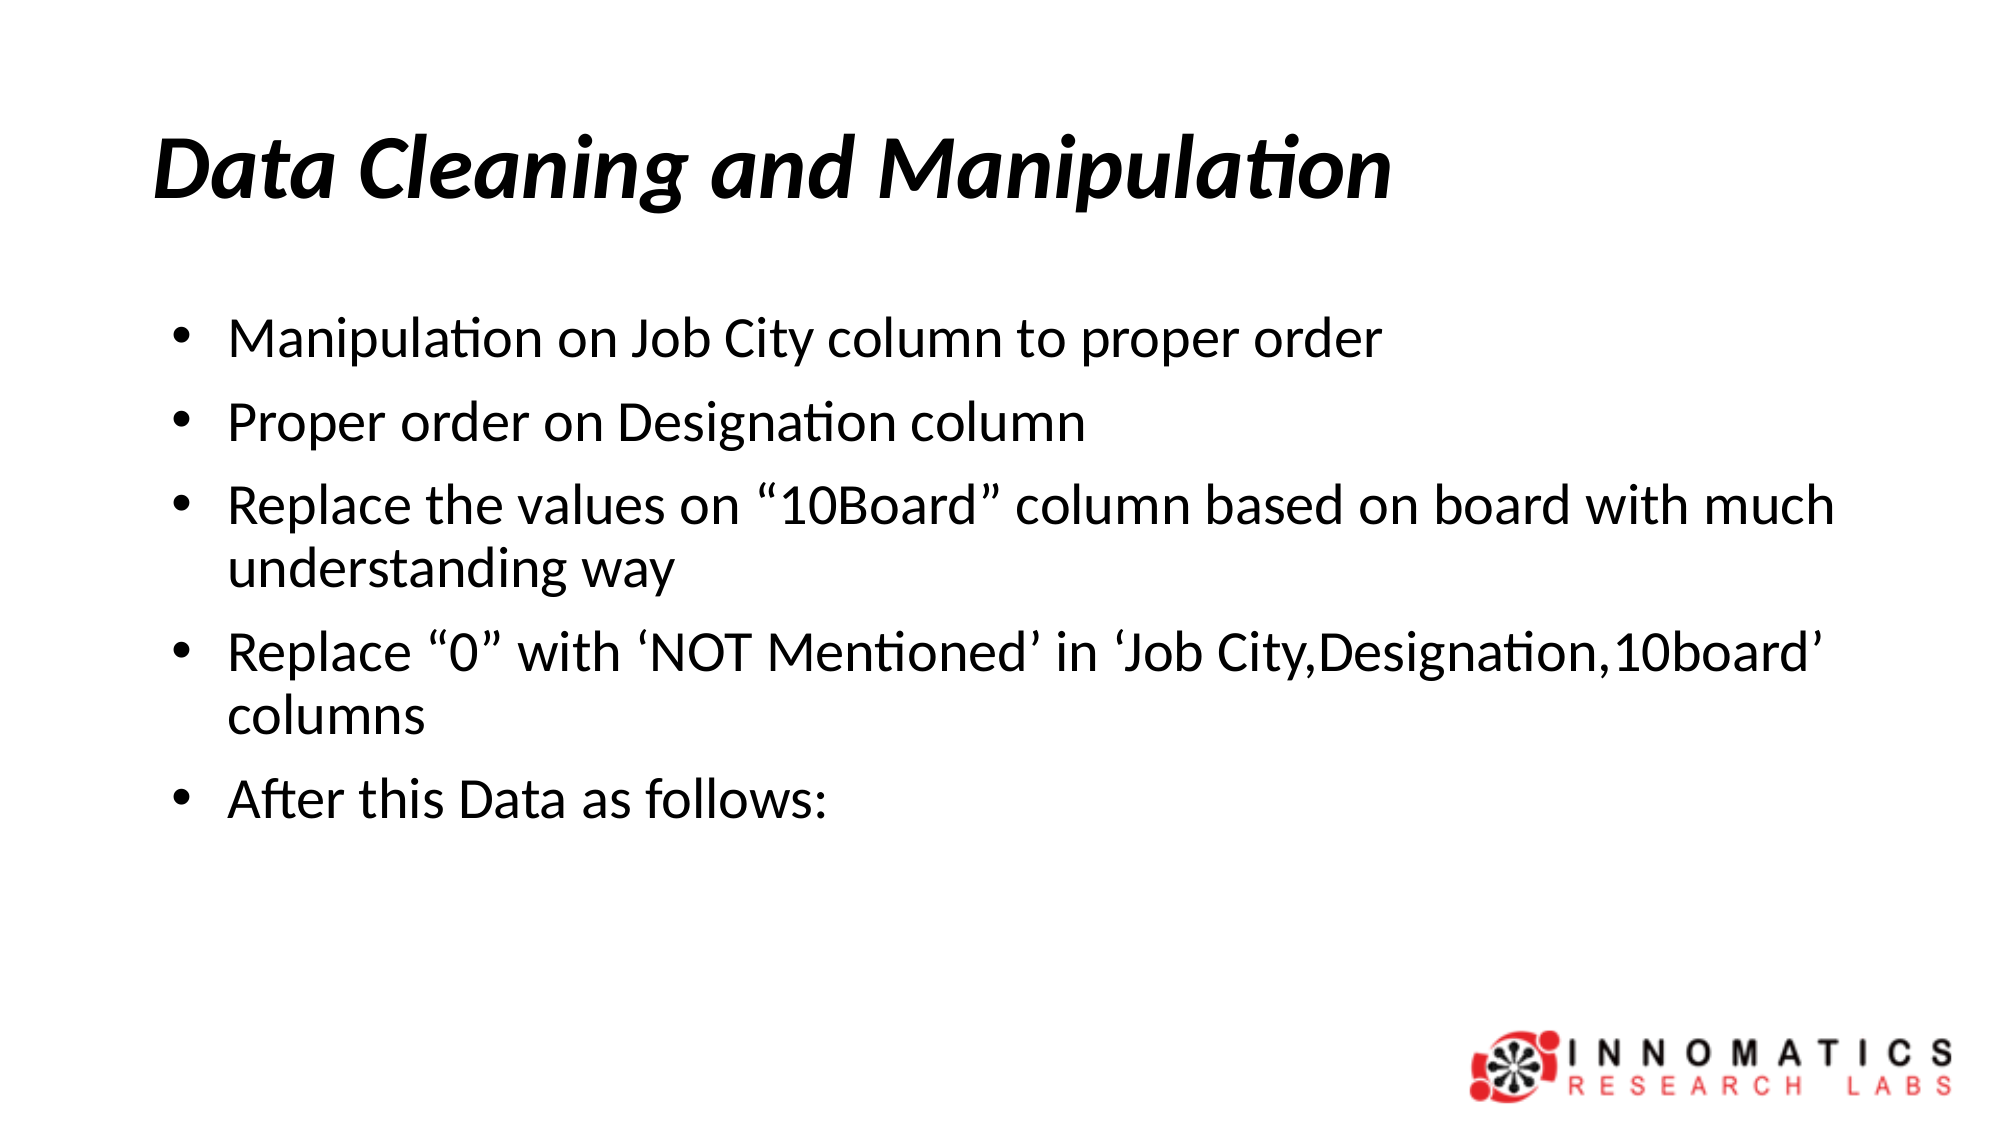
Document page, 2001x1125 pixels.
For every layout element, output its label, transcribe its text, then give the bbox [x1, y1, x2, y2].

picture [1445, 1014, 1975, 1125]
list Manipulation on Job City column to proper order Proper order on Designation column Replace the values on “10Board” column based on board with much understanding way Replace “0” with ‘NOT Mentioned’ in ‘Job City,Designation,10board’ columns After this Data as follows: [137, 299, 1863, 1014]
title Data Cleaning and Manipulation [137, 59, 1863, 278]
